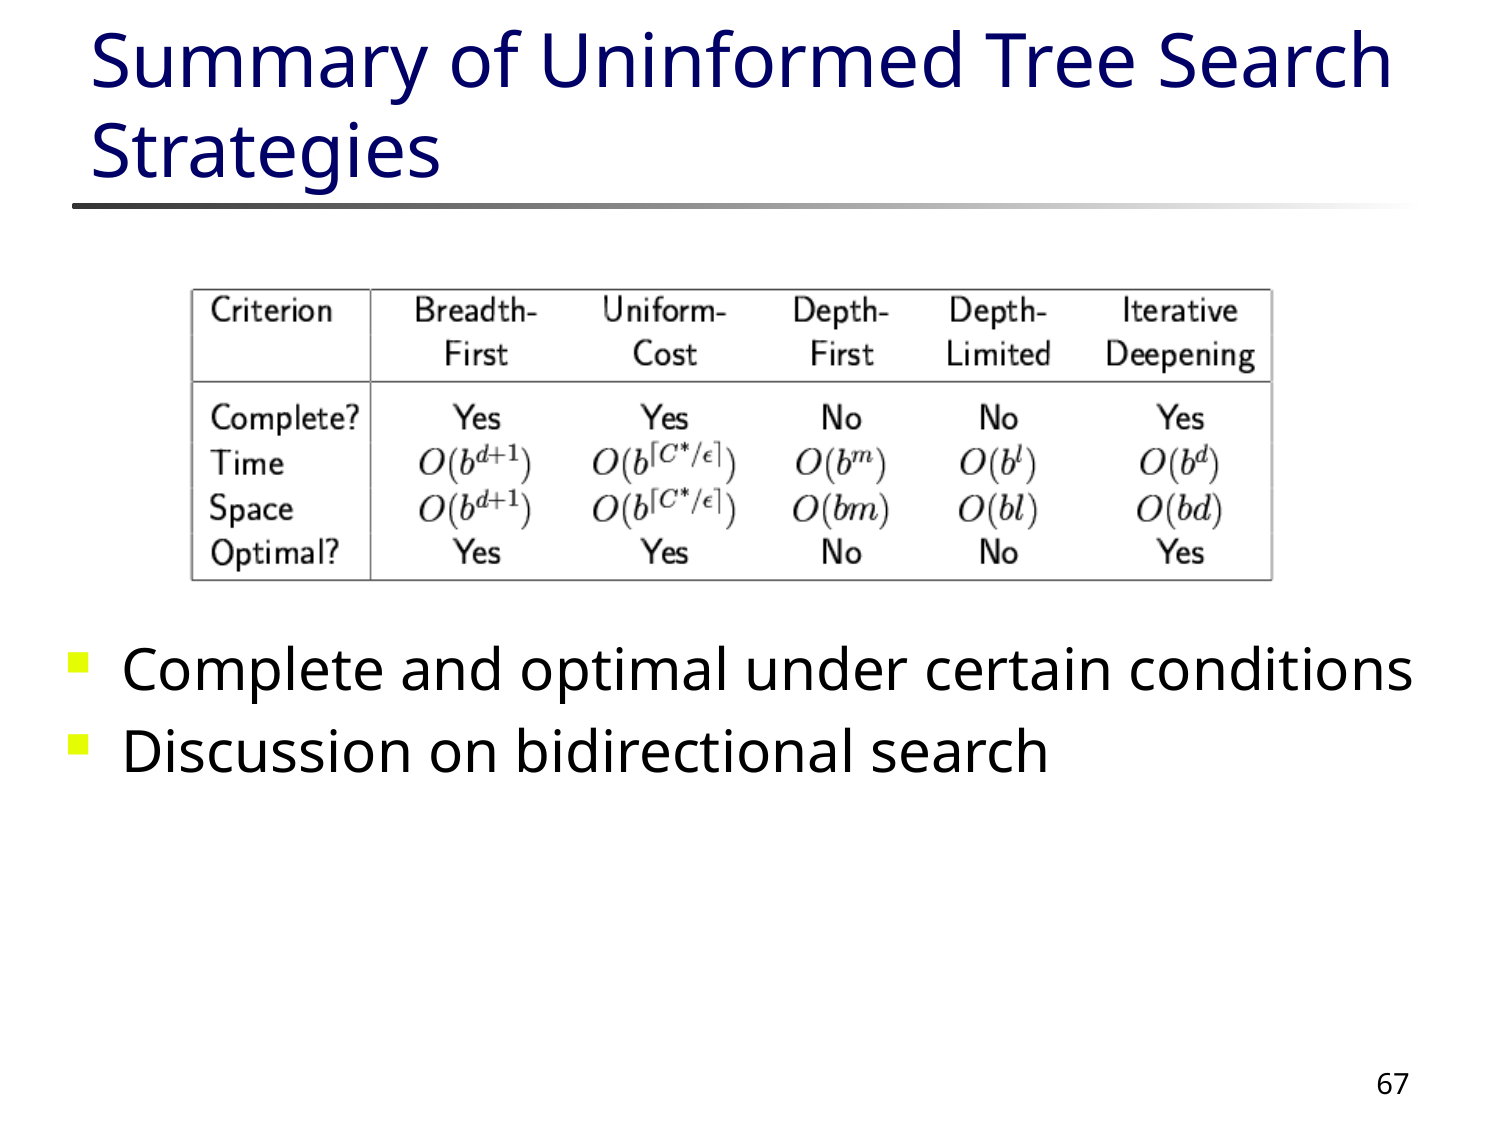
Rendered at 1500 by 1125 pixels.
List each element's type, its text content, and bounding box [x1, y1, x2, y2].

picture [187, 274, 1276, 588]
slide_number 67 [1112, 1037, 1426, 1113]
list Complete and optimal under certain conditions Discussion on bidirectional search [50, 624, 1463, 994]
title Summary of Uninformed Tree Search Strategies [75, 12, 1468, 200]
